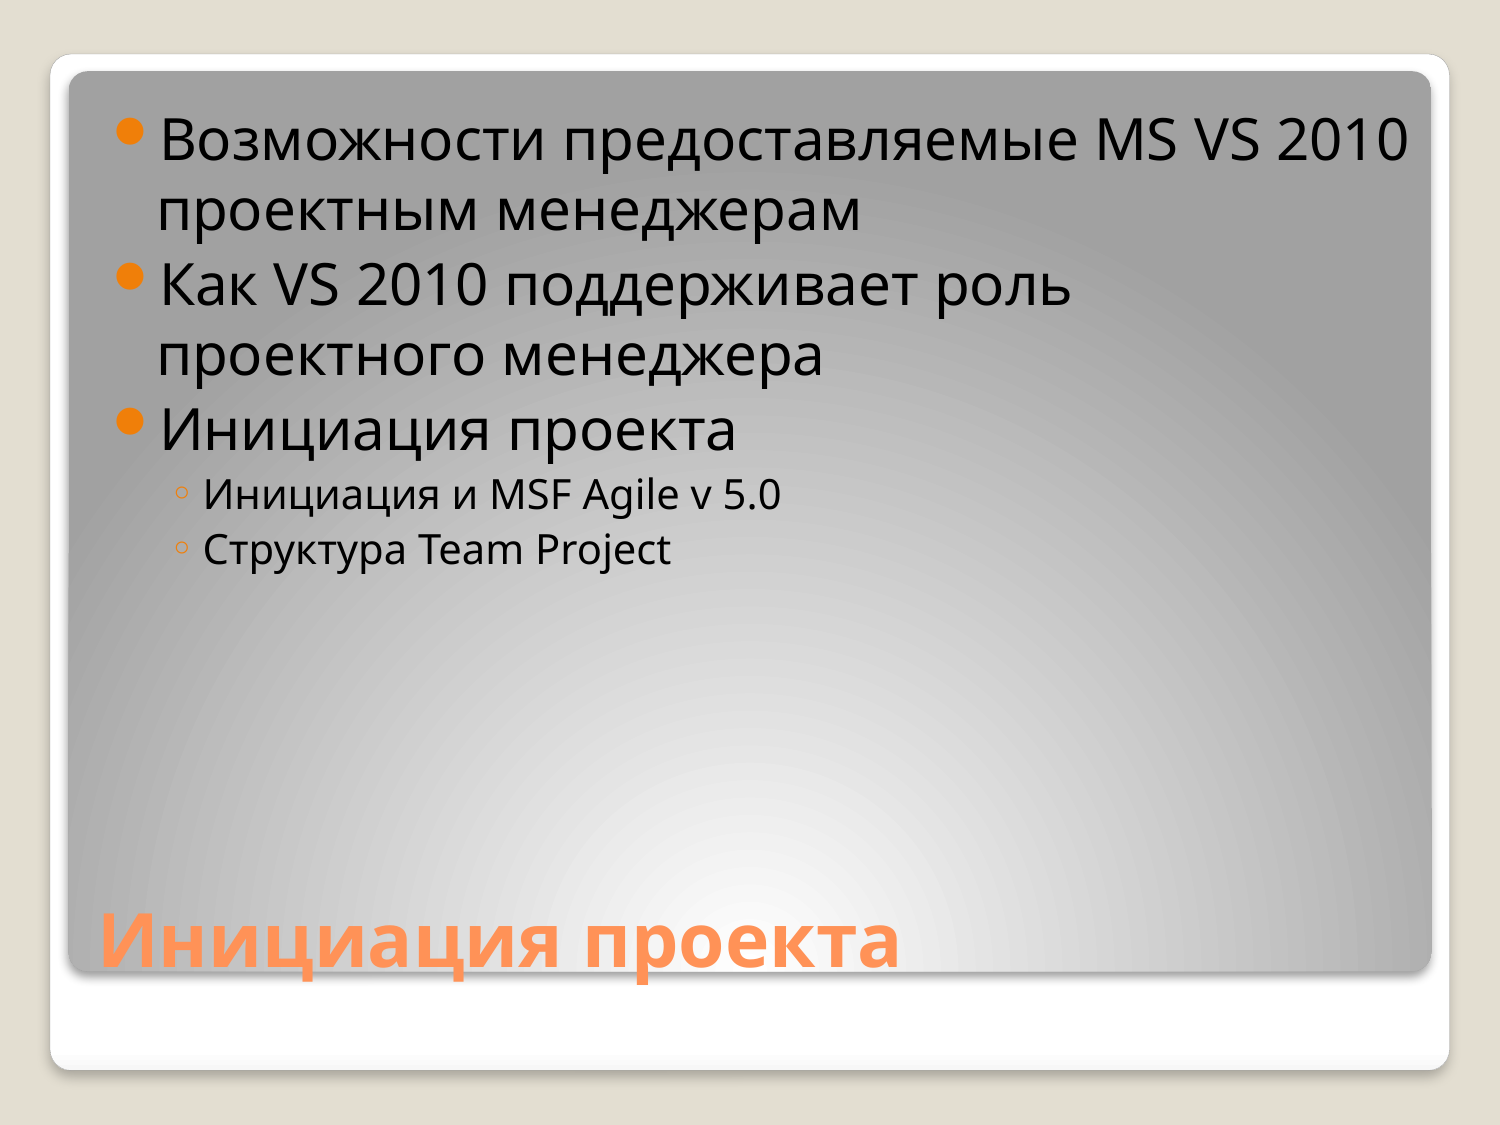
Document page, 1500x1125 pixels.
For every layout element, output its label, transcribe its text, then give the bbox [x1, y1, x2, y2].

list Возможности предоставляемые MS VS 2010 проектным менеджерам Как VS 2010 поддерживает роль проектного менеджера Инициация проекта Инициация и MSF Agile v 5.0 Структура Team Project [82, 86, 1425, 774]
title Инициация проекта [82, 817, 1425, 990]
